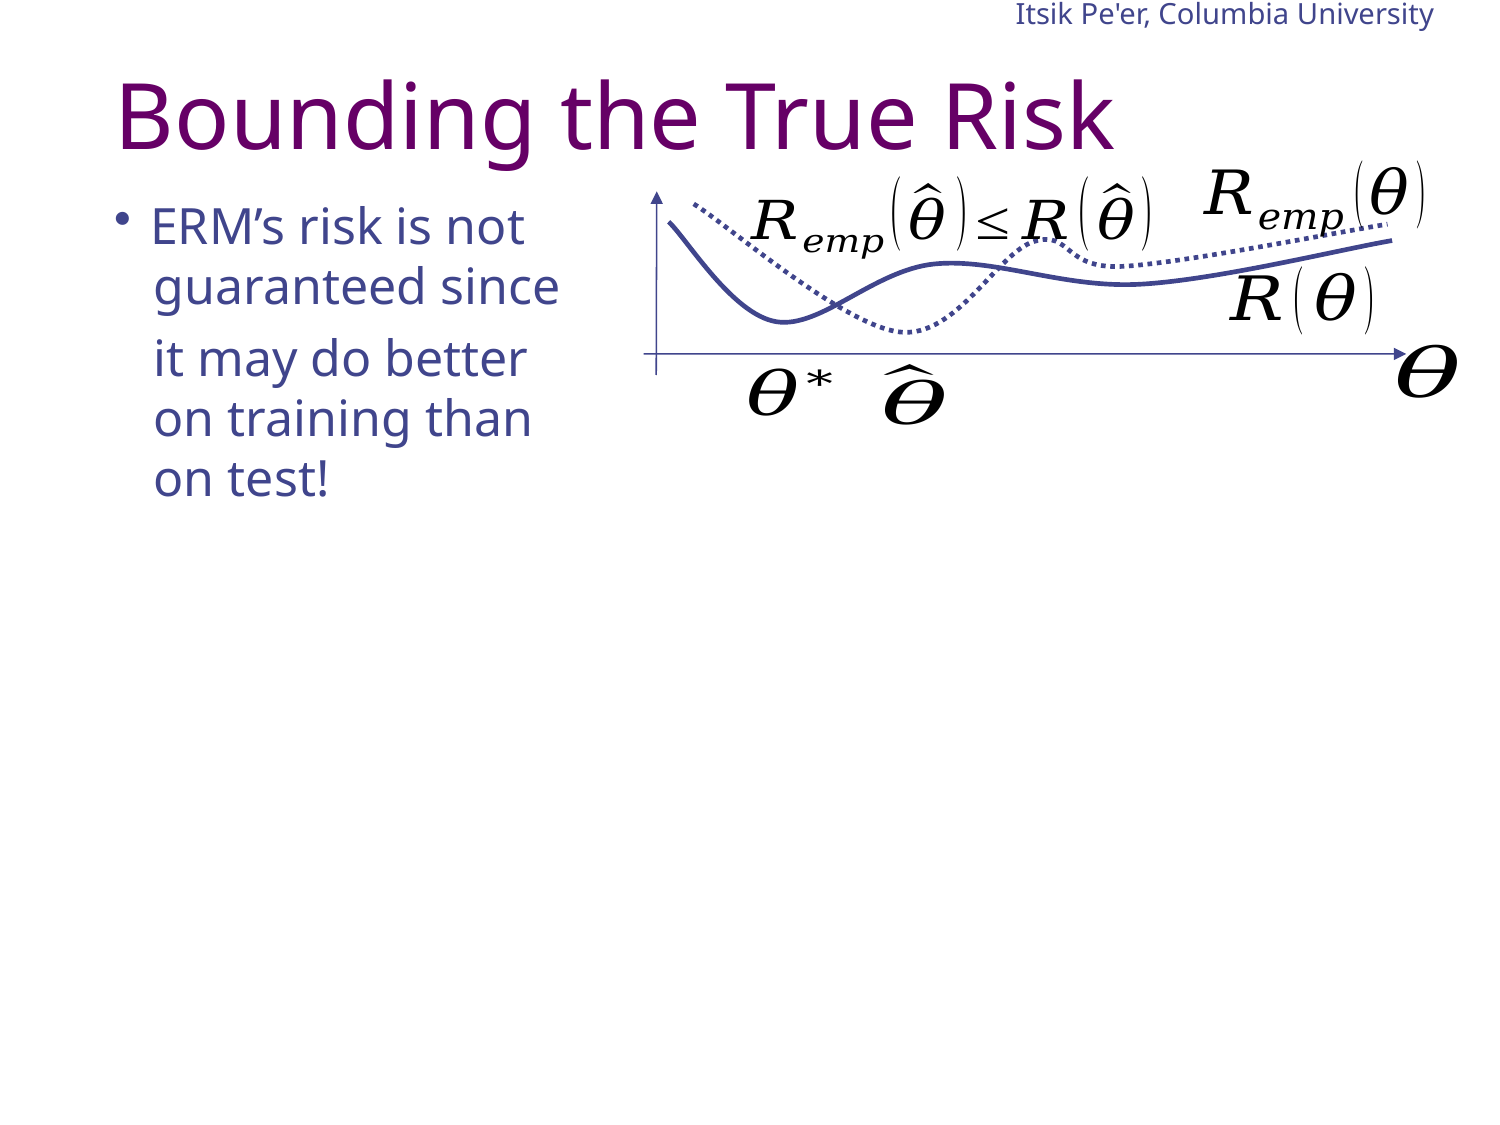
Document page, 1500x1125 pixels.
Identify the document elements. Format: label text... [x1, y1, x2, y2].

text_box [668, 221, 835, 323]
title Bounding the True Risk [99, 0, 1375, 175]
footer Itsik Pe'er, Columbia University [1375, 0, 1463, 38]
text_box [643, 347, 1407, 361]
text_box [1323, 222, 1388, 236]
text_box [693, 203, 1323, 333]
text_box [1000, 238, 1393, 285]
text_box ERM’s risk is not guaranteed since it may do better on training than on test! [99, 186, 1475, 527]
text_box [650, 191, 663, 353]
